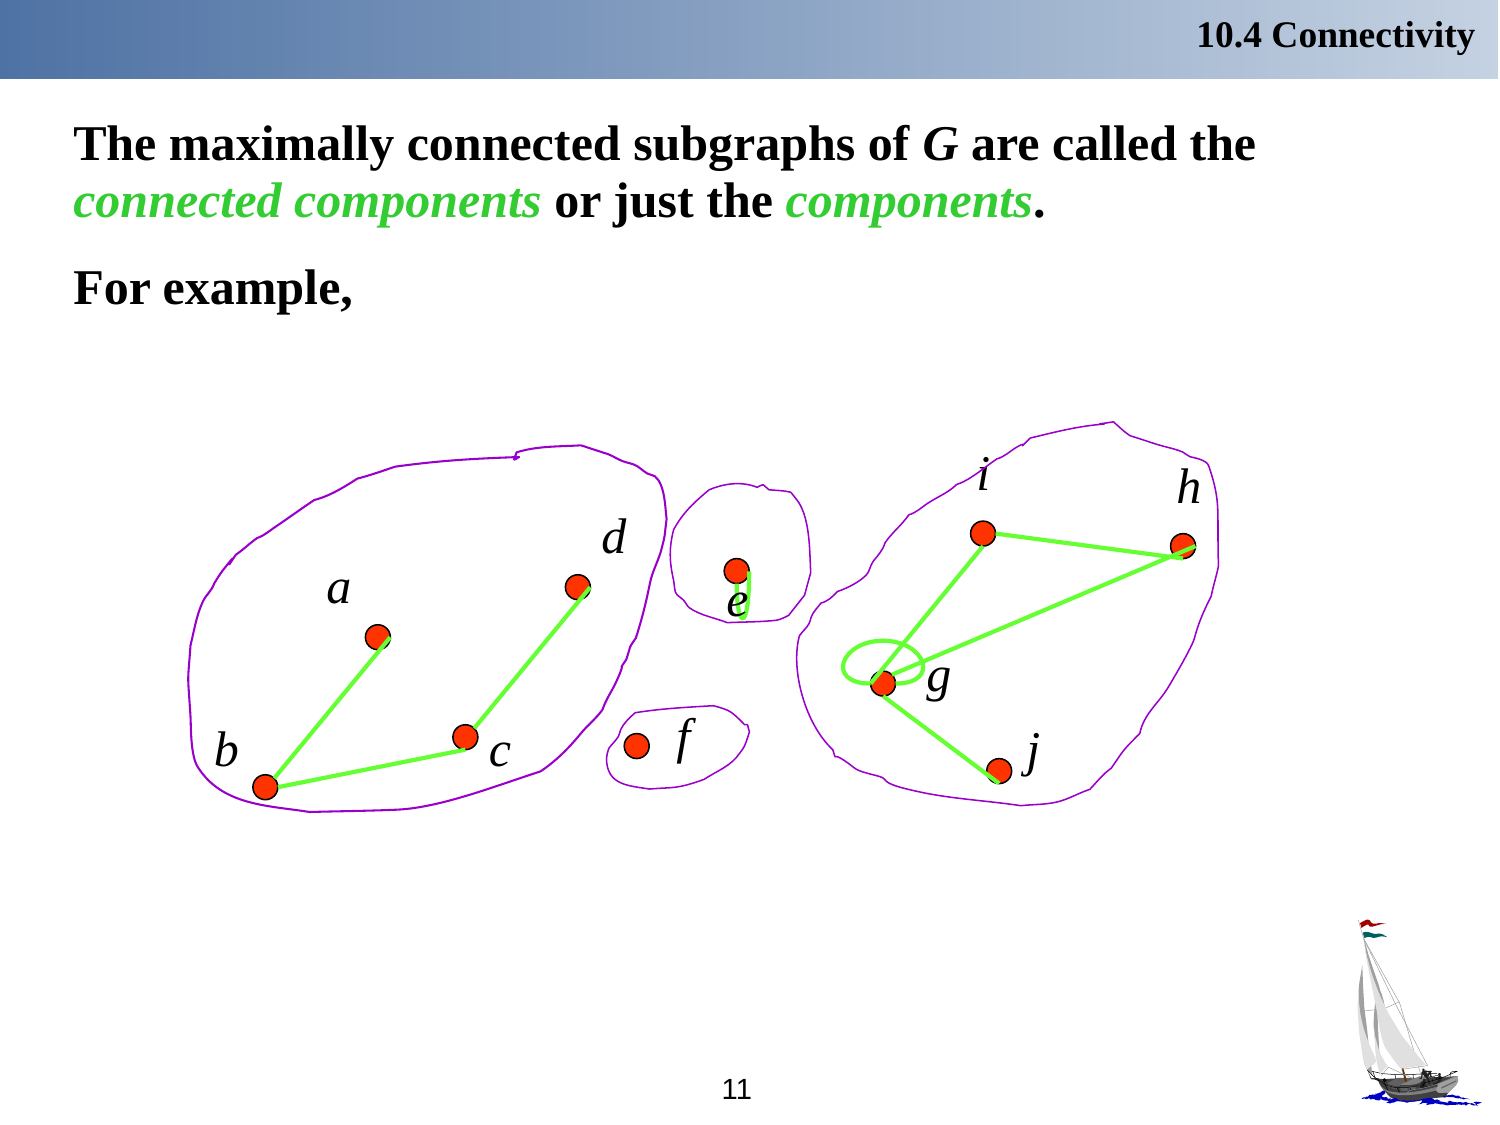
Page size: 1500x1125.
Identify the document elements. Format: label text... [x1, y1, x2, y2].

text_box The maximally connected subgraphs of G are called the connected components or just the components. For example, [58, 117, 1429, 342]
text_box 10.4 Connectivity [1012, 2, 1500, 63]
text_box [198, 433, 1225, 800]
text_box [280, 808, 415, 813]
picture [0, 0, 1500, 79]
slide_number 11 [666, 1049, 768, 1125]
text_box [188, 634, 193, 753]
text_box [1060, 421, 1124, 431]
